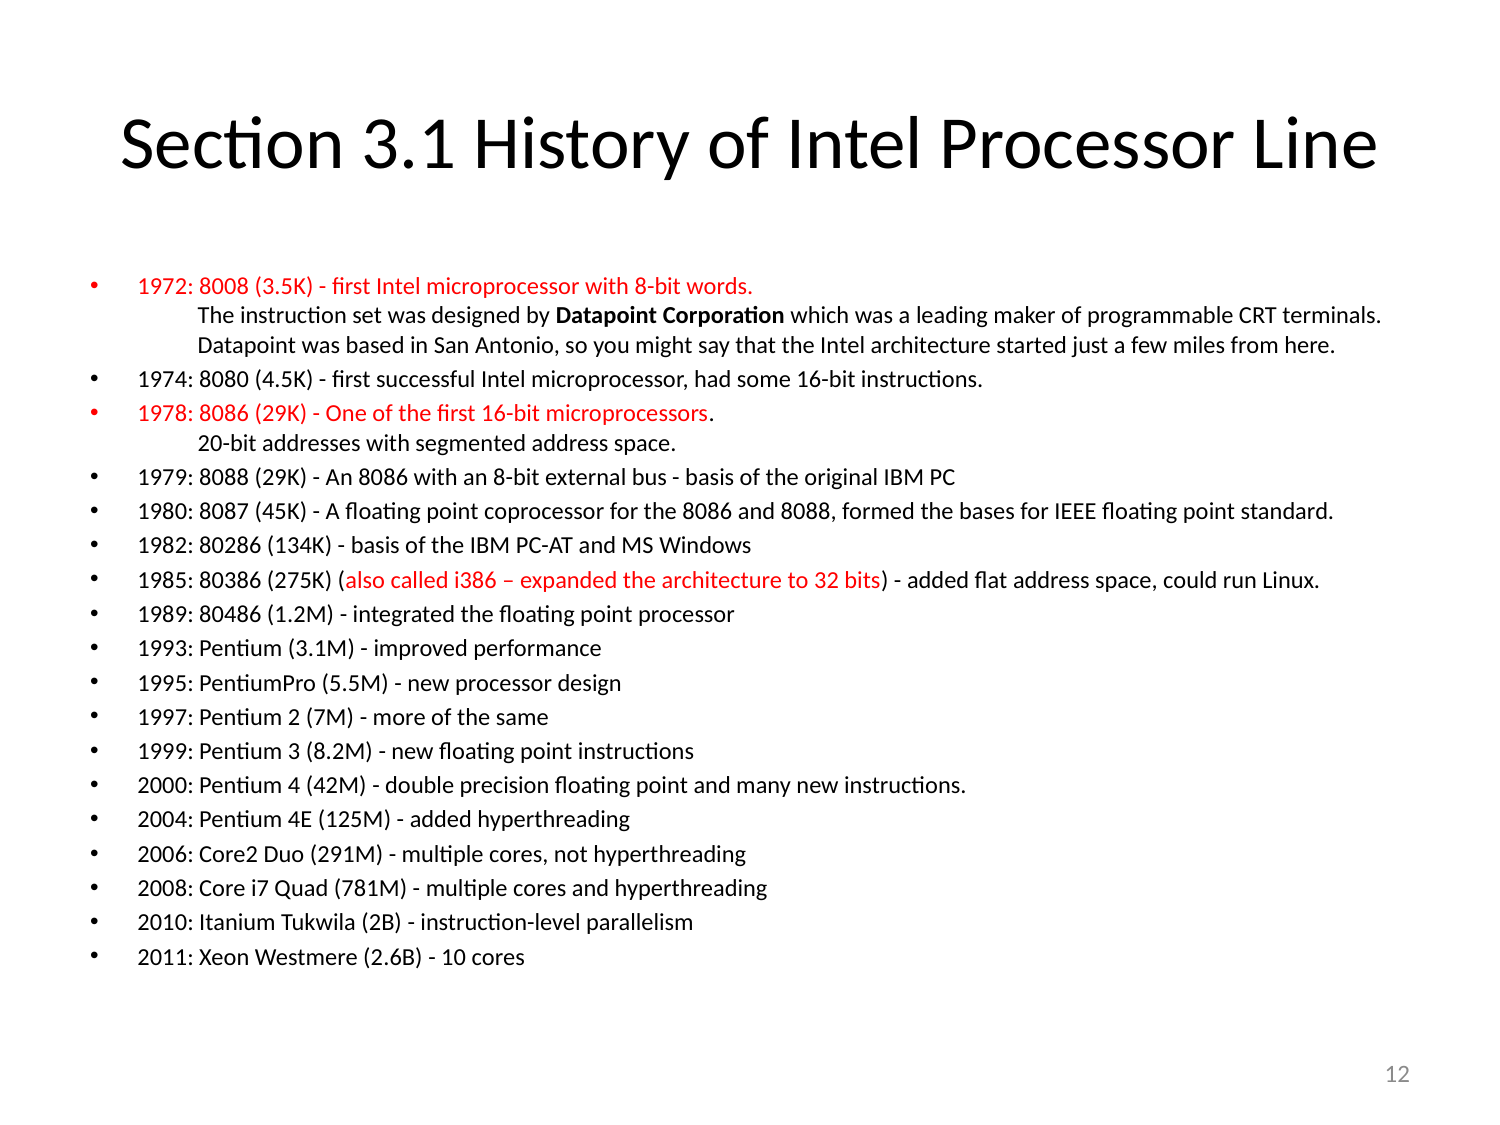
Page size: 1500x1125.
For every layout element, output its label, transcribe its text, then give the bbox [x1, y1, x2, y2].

title Section 3.1 History of Intel Processor Line [75, 45, 1425, 233]
list 1972: 8008 (3.5K) - first Intel microprocessor with 8-bit words. The instruction set was designed by Datapoint Corporation which was a leading maker of programmable CRT terminals. Datapoint was based in San Antonio, so you might say that the Intel architecture started just a few miles from here. 1974: 8080 (4.5K) - first successful Intel microprocessor, had some 16-bit instructions. 1978: 8086 (29K) - One of the first 16-bit microprocessors. 20-bit addresses with segmented address space. 1979: 8088 (29K) - An 8086 with an 8-bit external bus - basis of the original IBM PC 1980: 8087 (45K) - A floating point coprocessor for the 8086 and 8088, formed the bases for IEEE floating point standard. 1982: 80286 (134K) - basis of the IBM PC-AT and MS Windows 1985: 80386 (275K) (also called i386 – expanded the architecture to 32 bits) - added flat address space, could run Linux. 1989: 80486 (1.2M) - integrated the floating point processor 1993: Pentium (3.1M) - improved performance 1995: PentiumPro (5.5M) - new processor design 1997: Pentium 2 (7M) - more of the same 1999: Pentium 3 (8.2M) - new floating point instructions 2000: Pentium 4 (42M) - double precision floating point and many new instructions. 2004: Pentium 4E (125M) - added hyperthreading 2006: Core2 Duo (291M) - multiple cores, not hyperthreading 2008: Core i7 Quad (781M) - multiple cores and hyperthreading 2010: Itanium Tukwila (2B) - instruction-level parallelism 2011: Xeon Westmere (2.6B) - 10 cores [75, 262, 1425, 1005]
slide_number 12 [1074, 1042, 1425, 1103]
